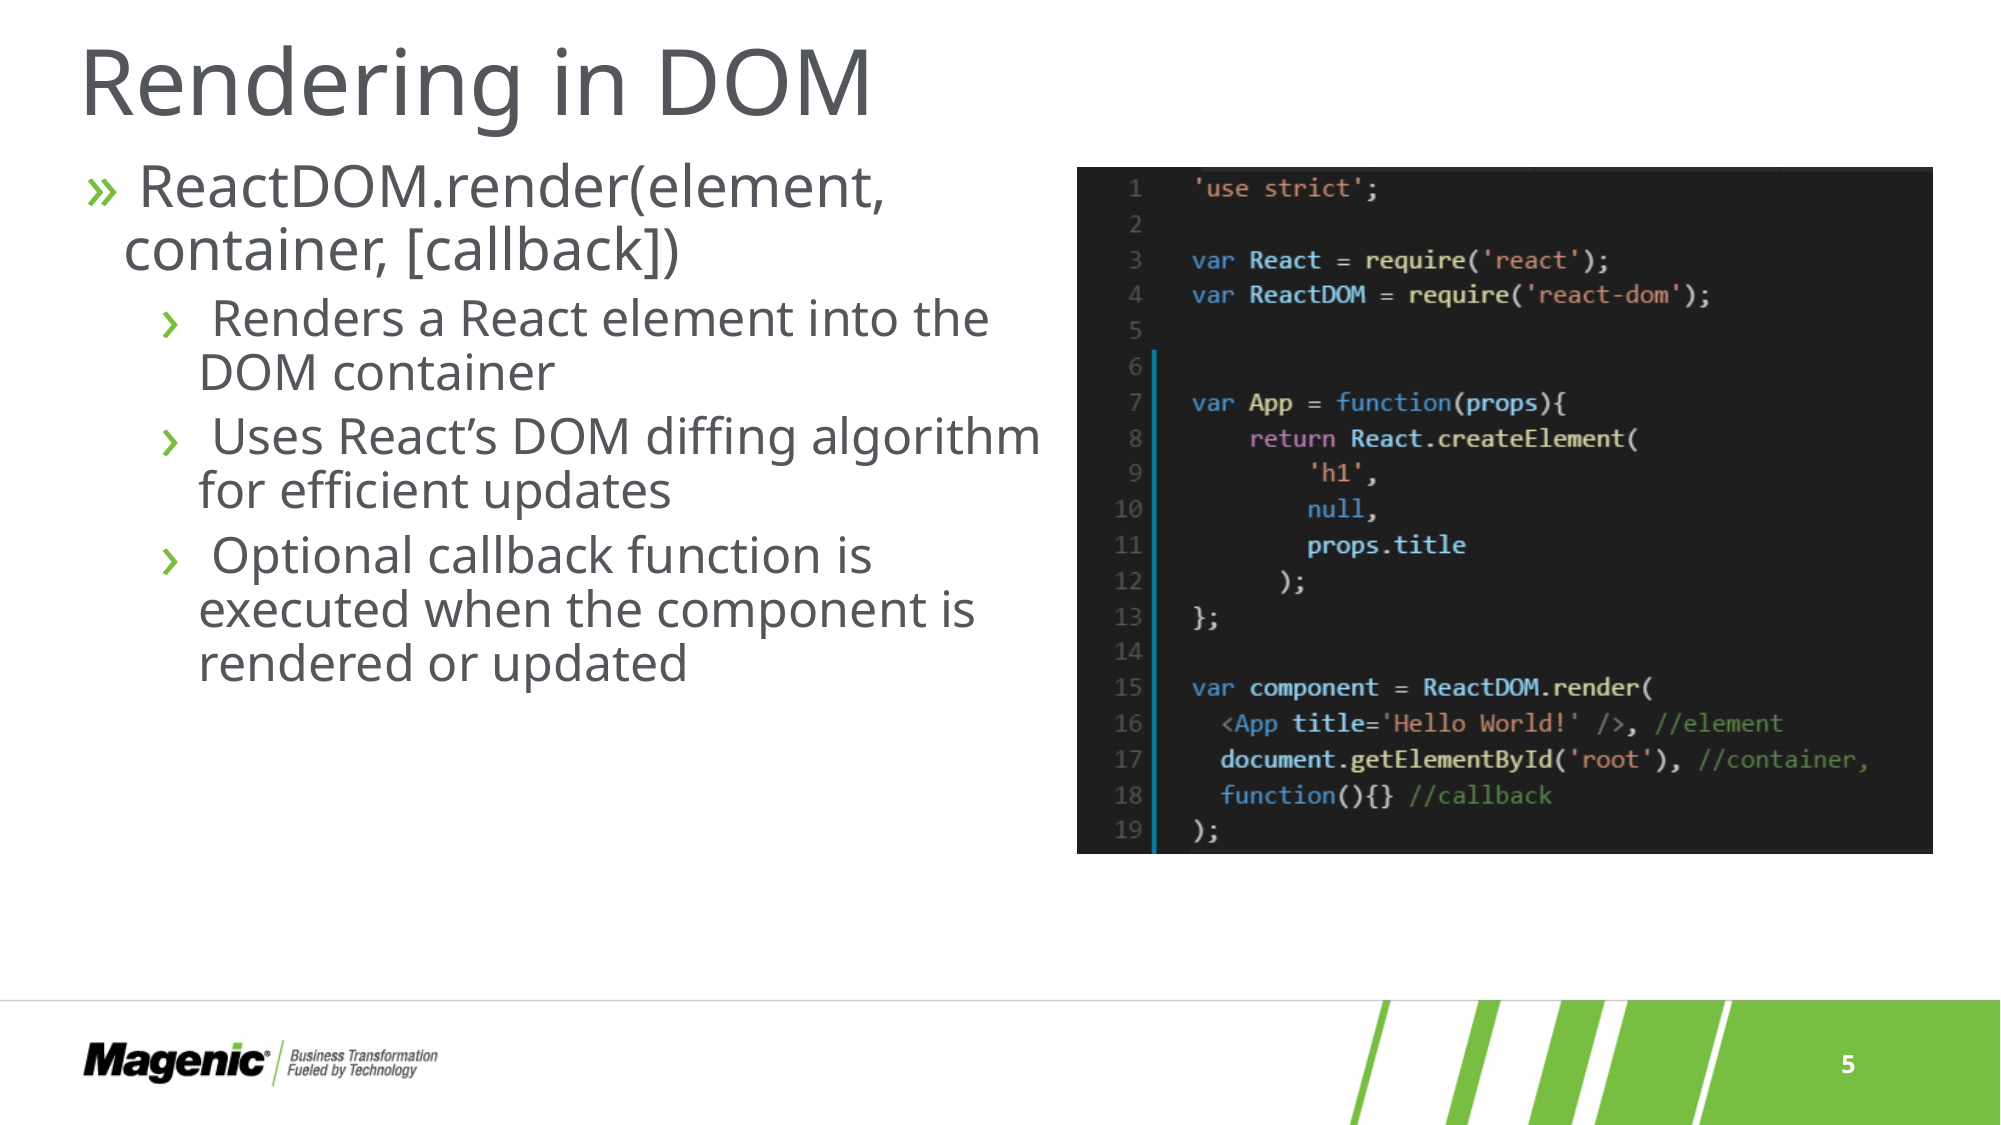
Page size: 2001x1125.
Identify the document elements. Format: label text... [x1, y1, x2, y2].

picture [0, 0, 2001, 1125]
list ReactDOM.render(element, container, [callback]) Renders a React element into the DOM container Uses React’s DOM diffing algorithm for efficient updates Optional callback function is executed when the component is rendered or updated [70, 149, 1064, 939]
title Rendering in DOM [63, 41, 1938, 131]
